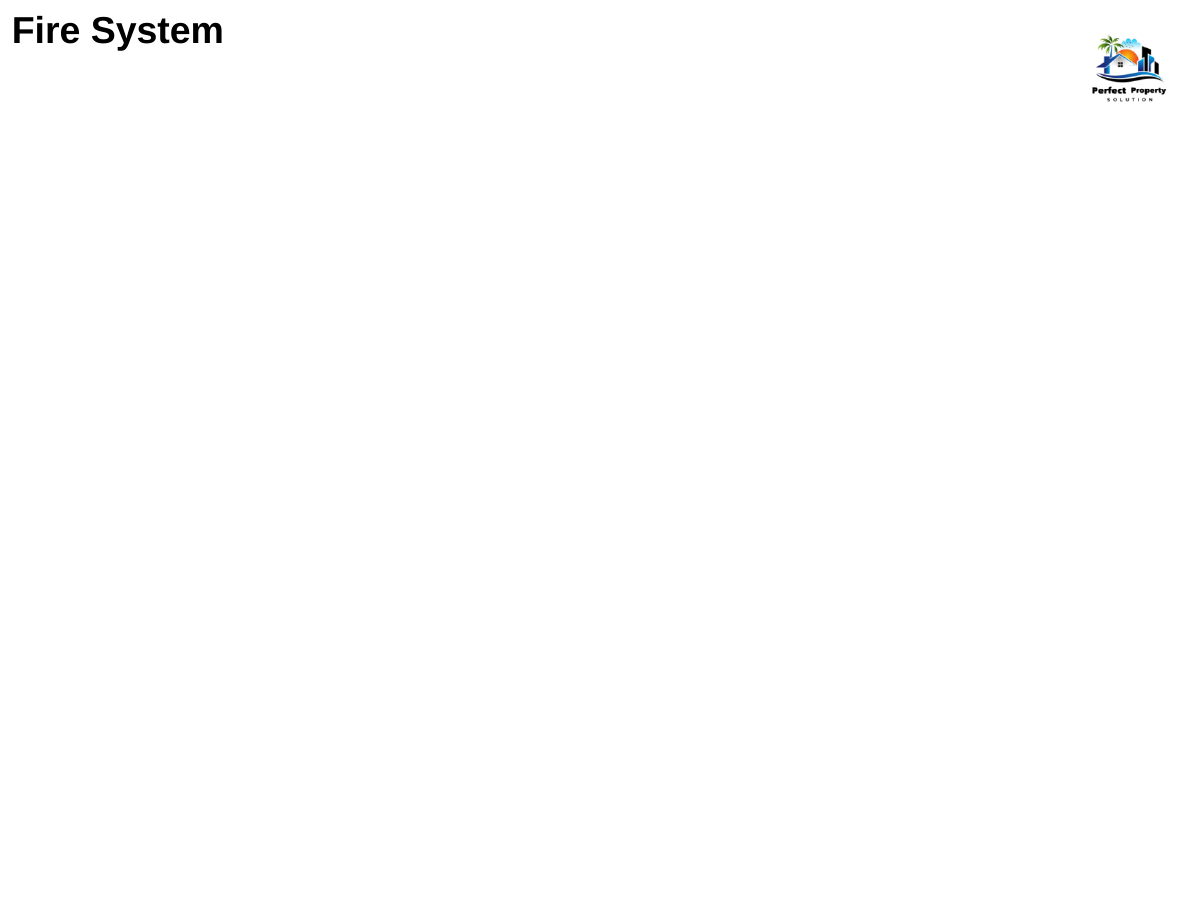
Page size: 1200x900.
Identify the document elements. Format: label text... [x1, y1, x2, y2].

picture [1059, 0, 1200, 141]
text_box Fire System [0, 0, 624, 57]
